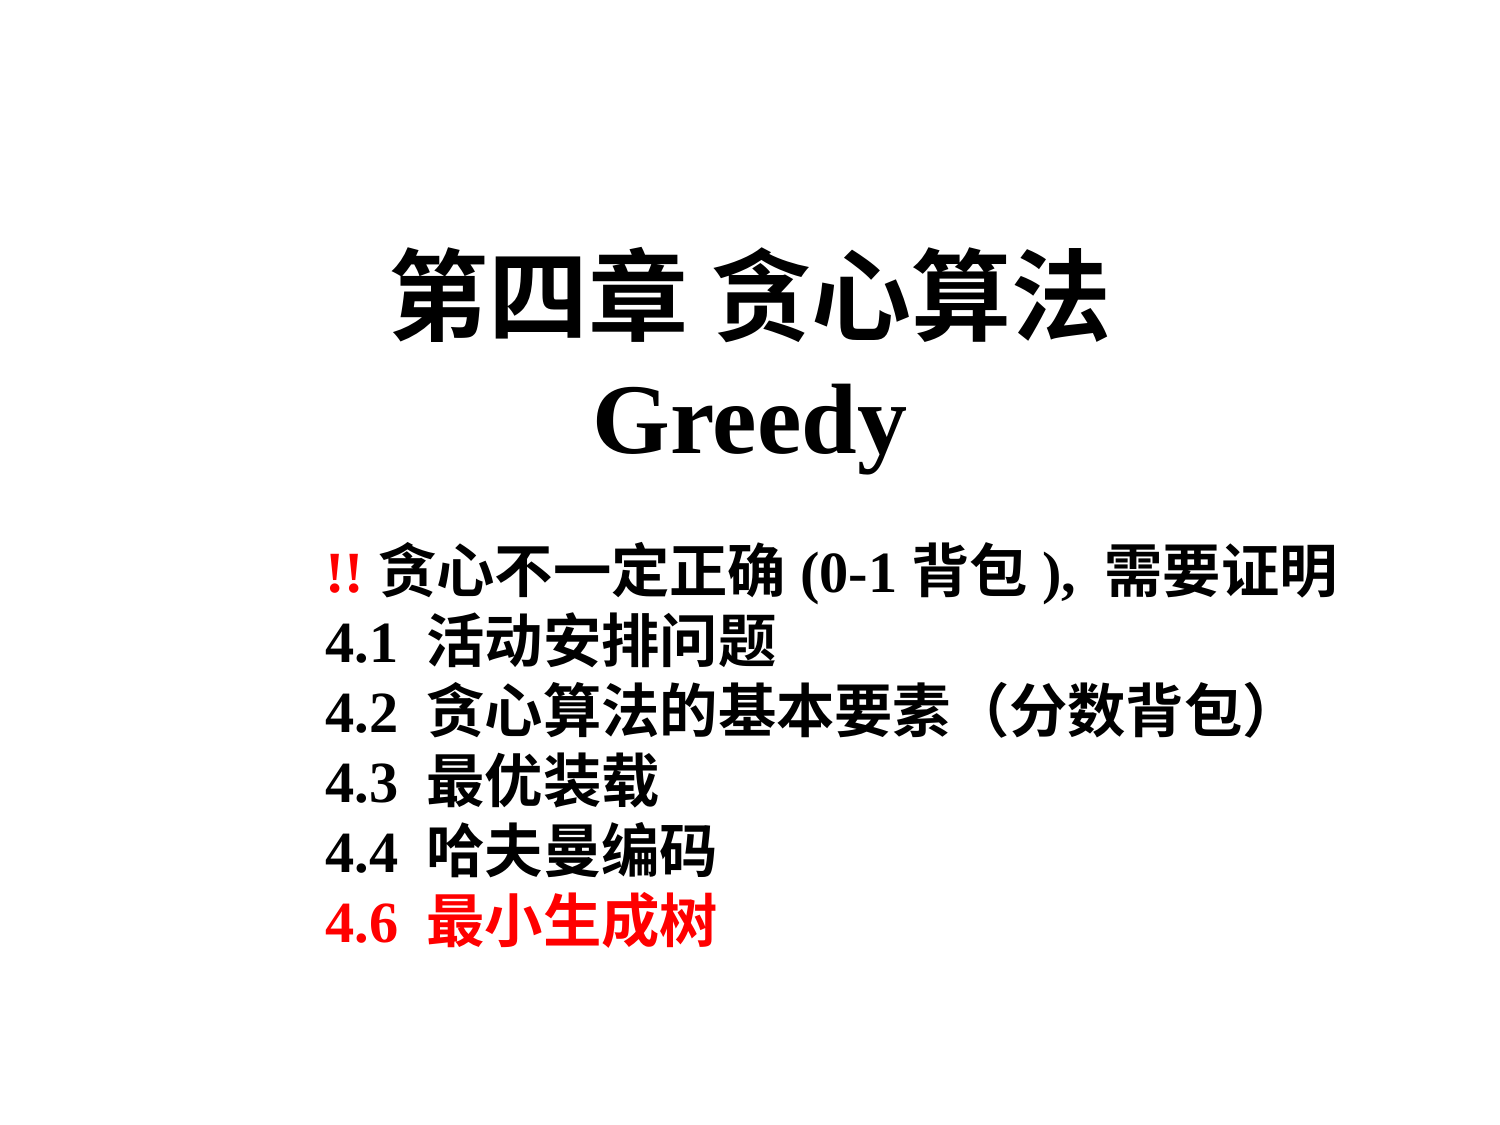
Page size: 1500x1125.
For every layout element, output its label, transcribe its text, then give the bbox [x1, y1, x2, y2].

text_box !!贪心不一定正确(0-1背包), 需要证明 4.1 活动安排问题 4.2 贪心算法的基本要素（分数背包） 4.3 最优装载 4.4 哈夫曼编码 4.6 最小生成树 [310, 527, 1366, 962]
title 第四章 贪心算法 Greedy [0, 30, 1500, 676]
